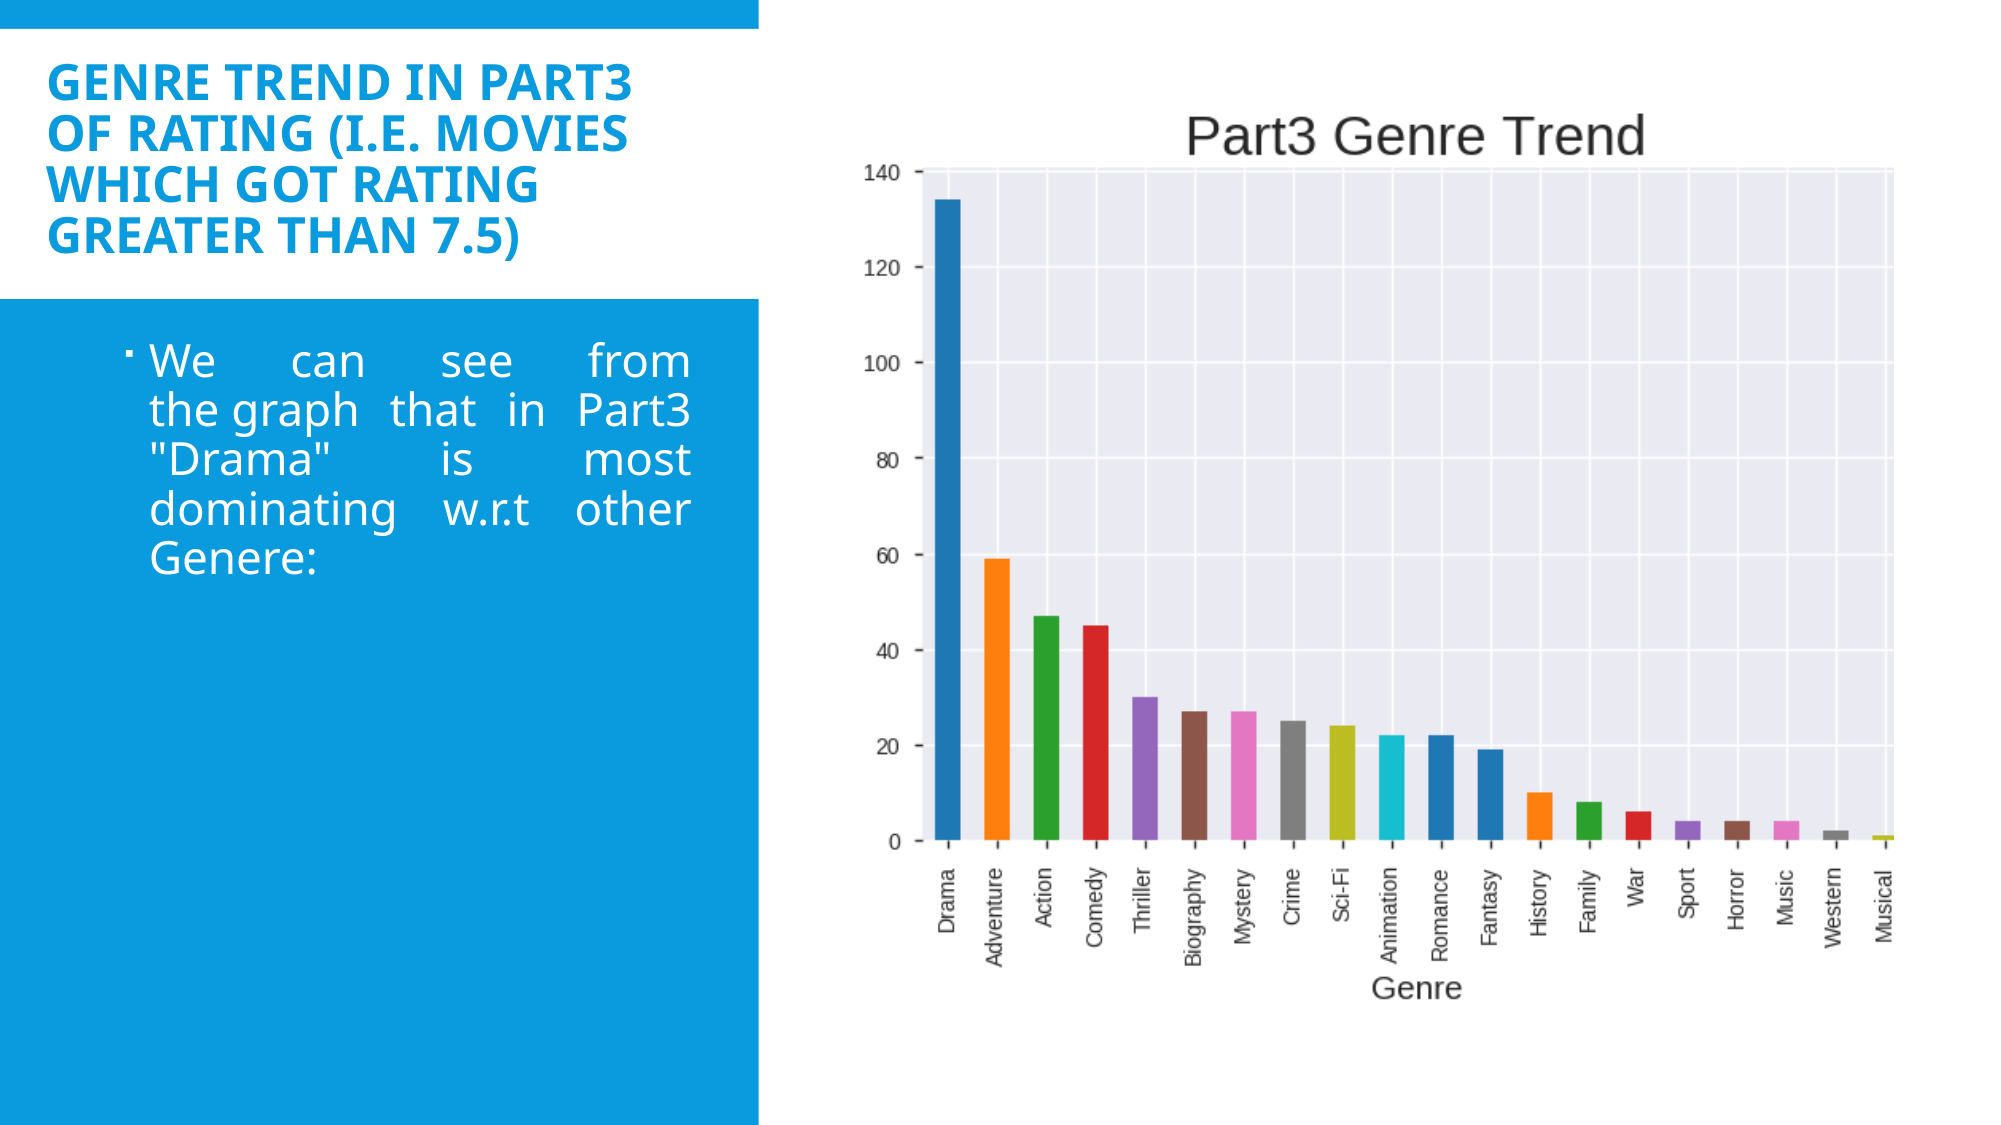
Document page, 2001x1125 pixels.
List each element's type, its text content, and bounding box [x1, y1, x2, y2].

picture [862, 97, 1895, 1021]
list We can see from the graph that in Part3 "Drama" is most dominating w.r.t other Genere: [104, 329, 708, 1020]
text_box [758, 0, 2000, 1125]
title Genre Trend in Part3 of Rating (i.e. movies which got Rating greater than 7.5) [30, 46, 709, 330]
